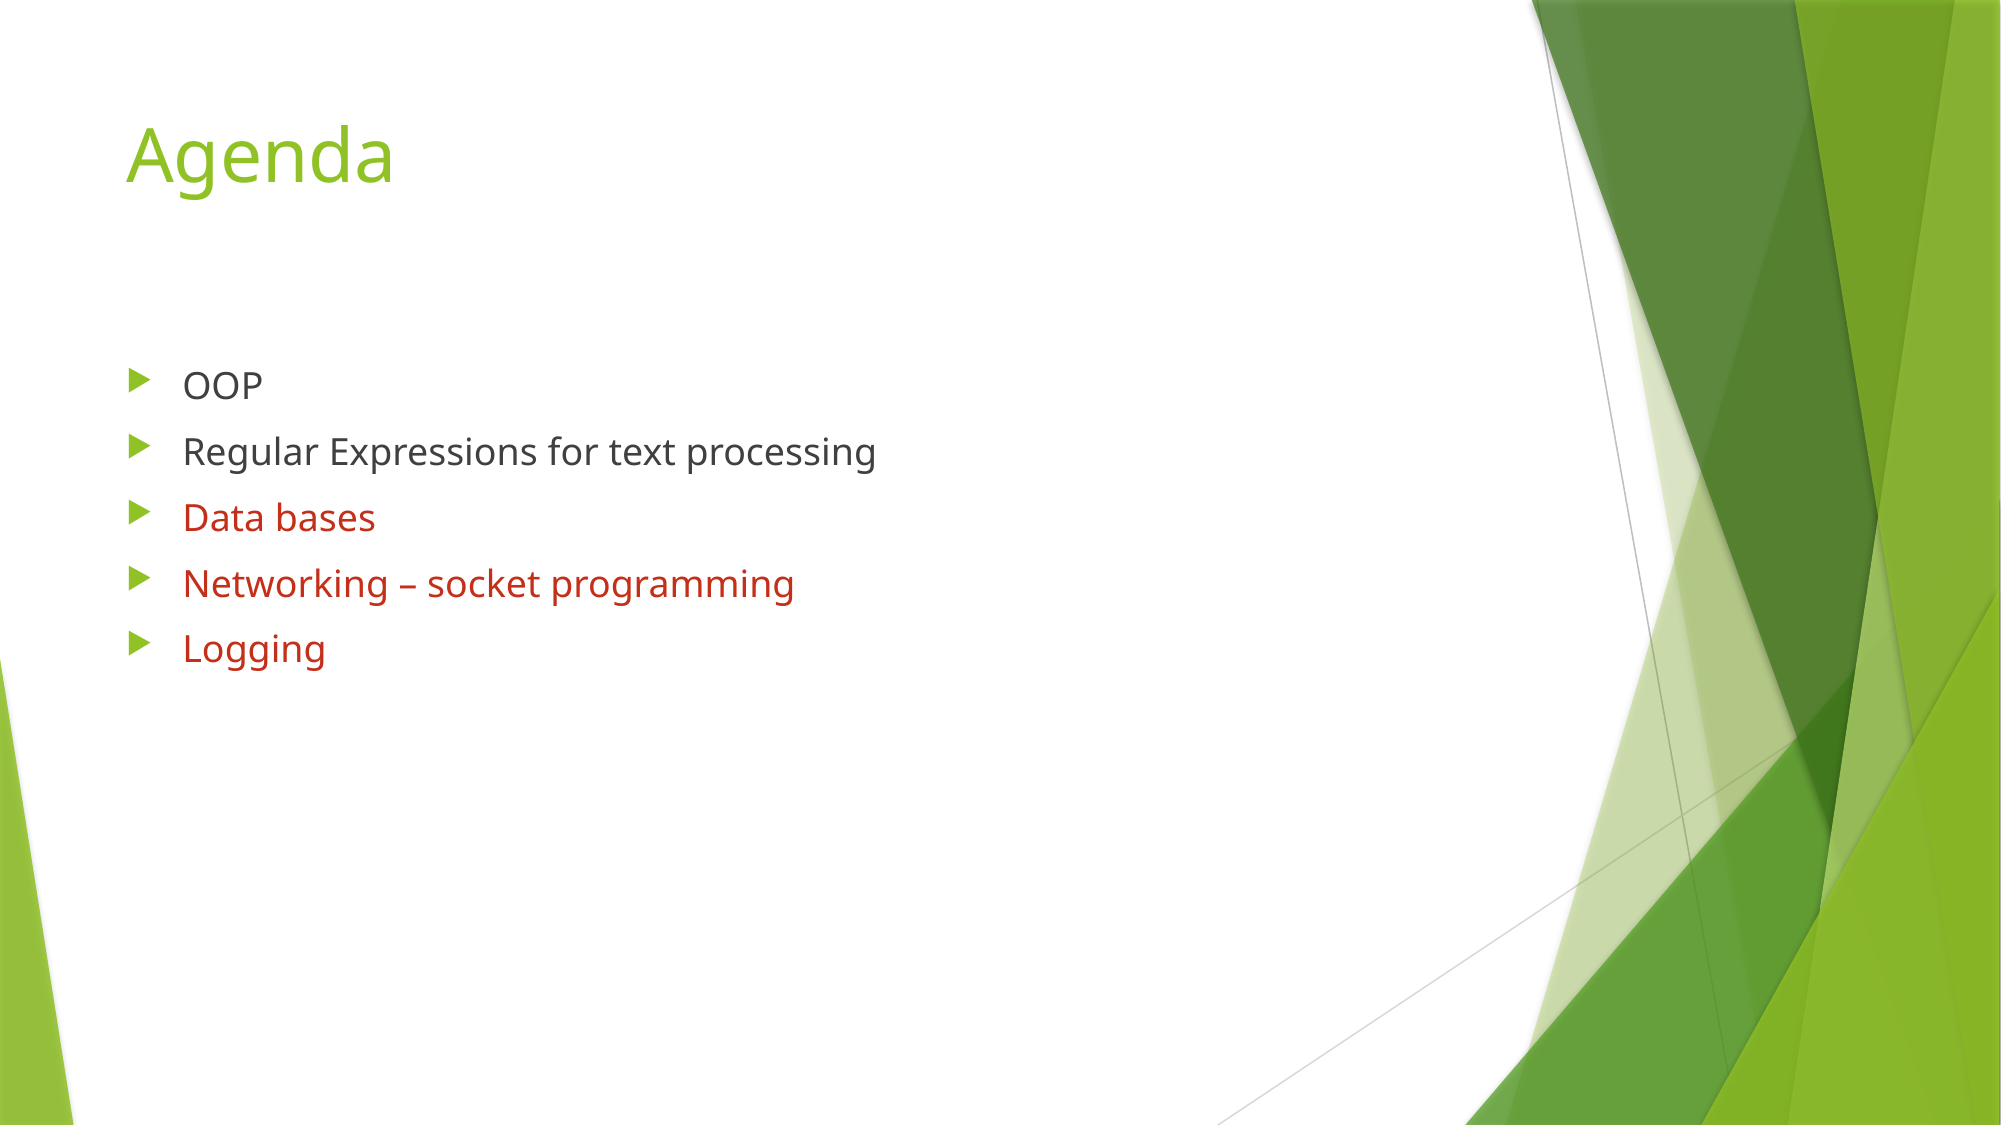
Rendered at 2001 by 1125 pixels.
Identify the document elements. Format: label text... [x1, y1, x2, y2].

title Agenda [111, 99, 1522, 317]
list OOP Regular Expressions for text processing Data bases Networking – socket programming Logging [111, 354, 1522, 992]
